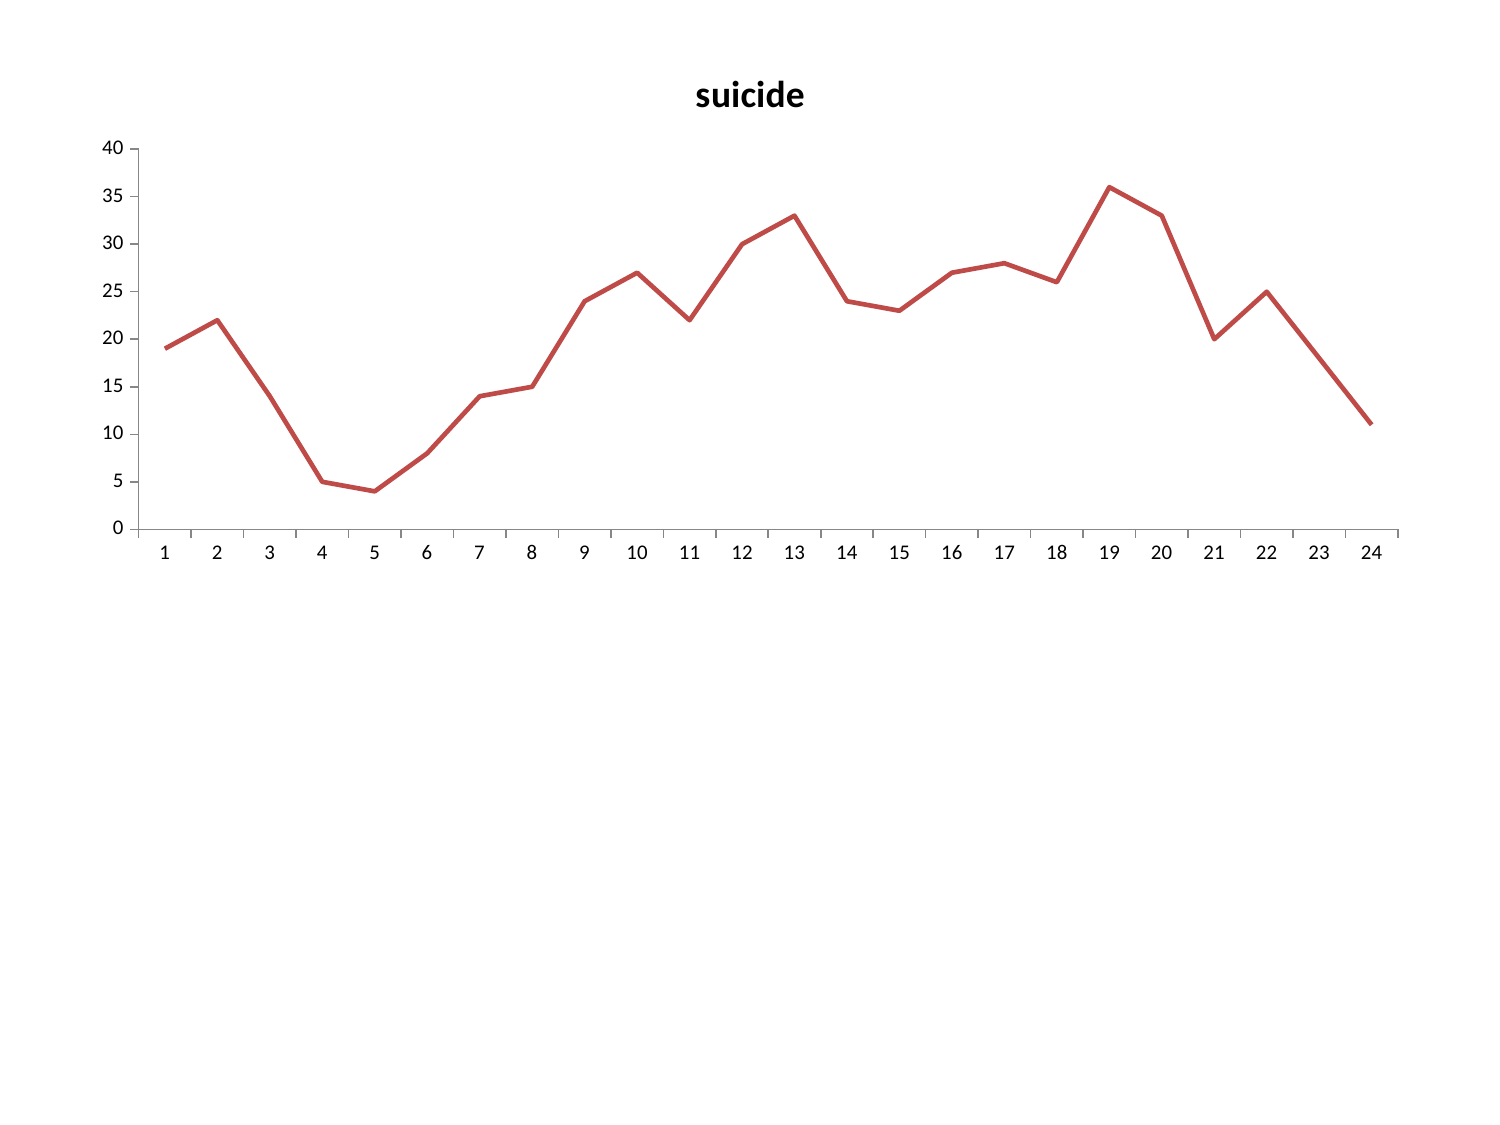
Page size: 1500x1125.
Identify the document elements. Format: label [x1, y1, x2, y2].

chart [74, 49, 1426, 576]
